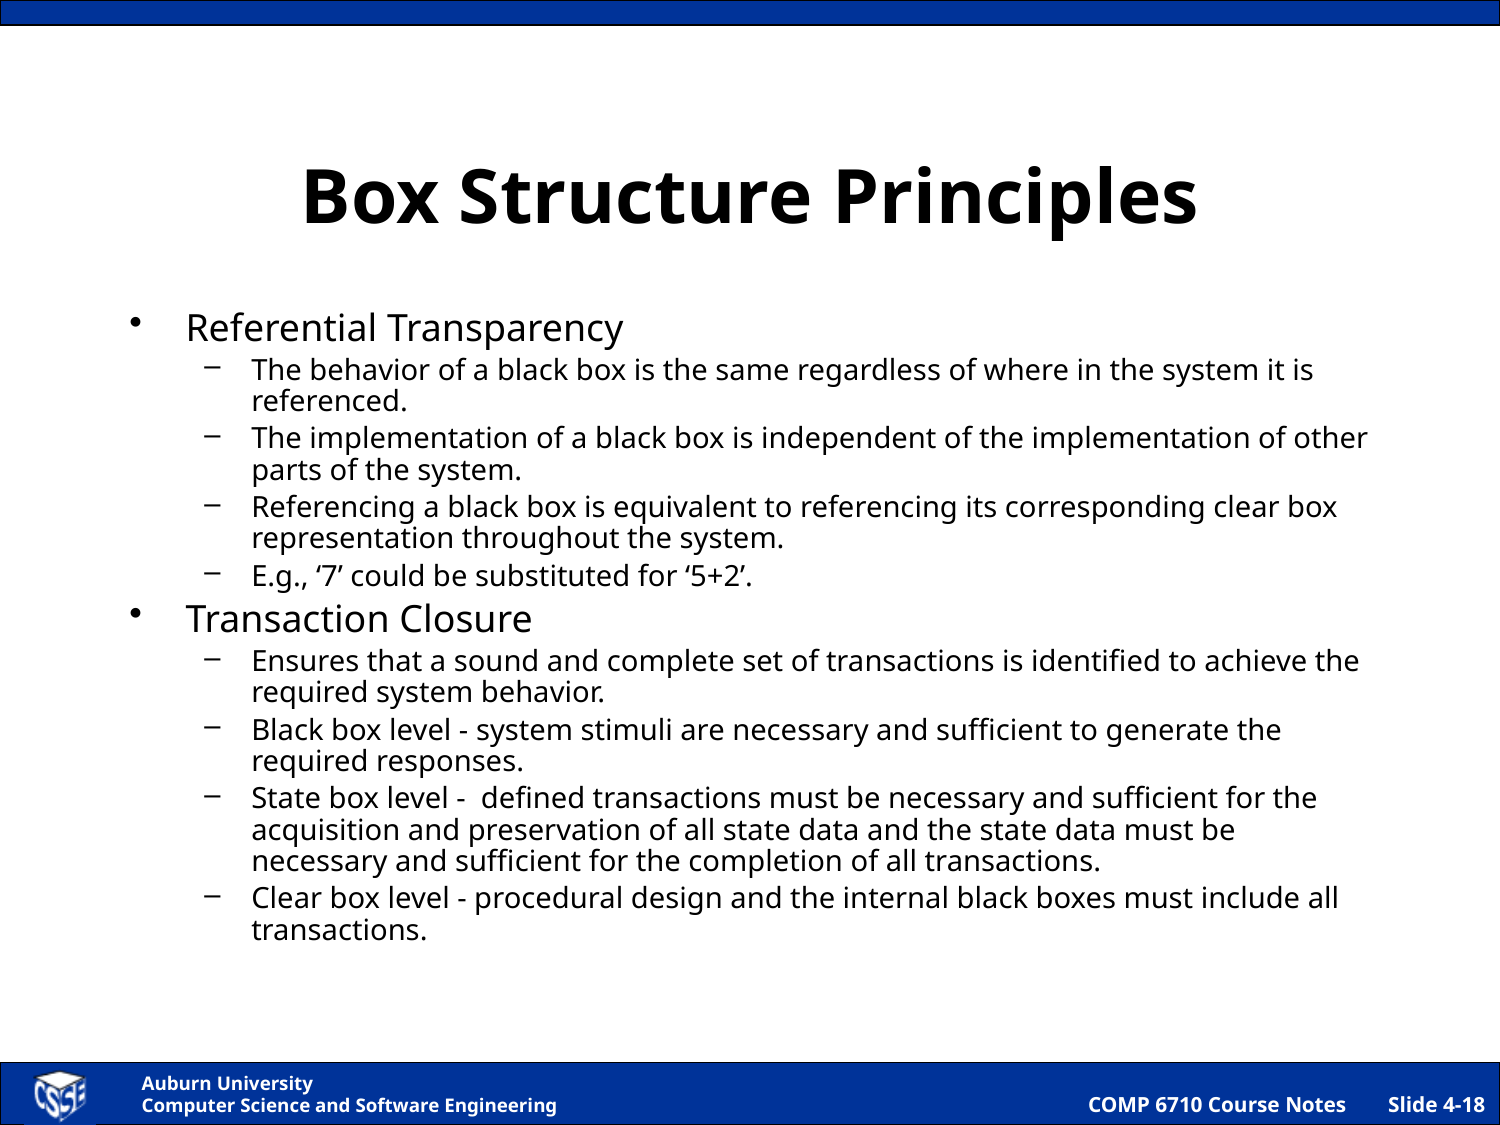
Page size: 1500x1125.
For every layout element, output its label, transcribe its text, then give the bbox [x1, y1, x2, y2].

picture [24, 1066, 96, 1125]
title Box Structure Principles [112, 99, 1388, 288]
list Referential Transparency The behavior of a black box is the same regardless of where in the system it is referenced. The implementation of a black box is independent of the implementation of other parts of the system. Referencing a black box is equivalent to referencing its corresponding clear box representation throughout the system. E.g., ‘7’ could be substituted for ‘5+2’. Transaction Closure Ensures that a sound and complete set of transactions is identified to achieve the required system behavior. Black box level - system stimuli are necessary and sufficient to generate the required responses. State box level - defined transactions must be necessary and sufficient for the acquisition and preservation of all state data and the state data must be necessary and sufficient for the completion of all transactions. Clear box level - procedural design and the internal black boxes must include all transactions. [114, 301, 1390, 977]
